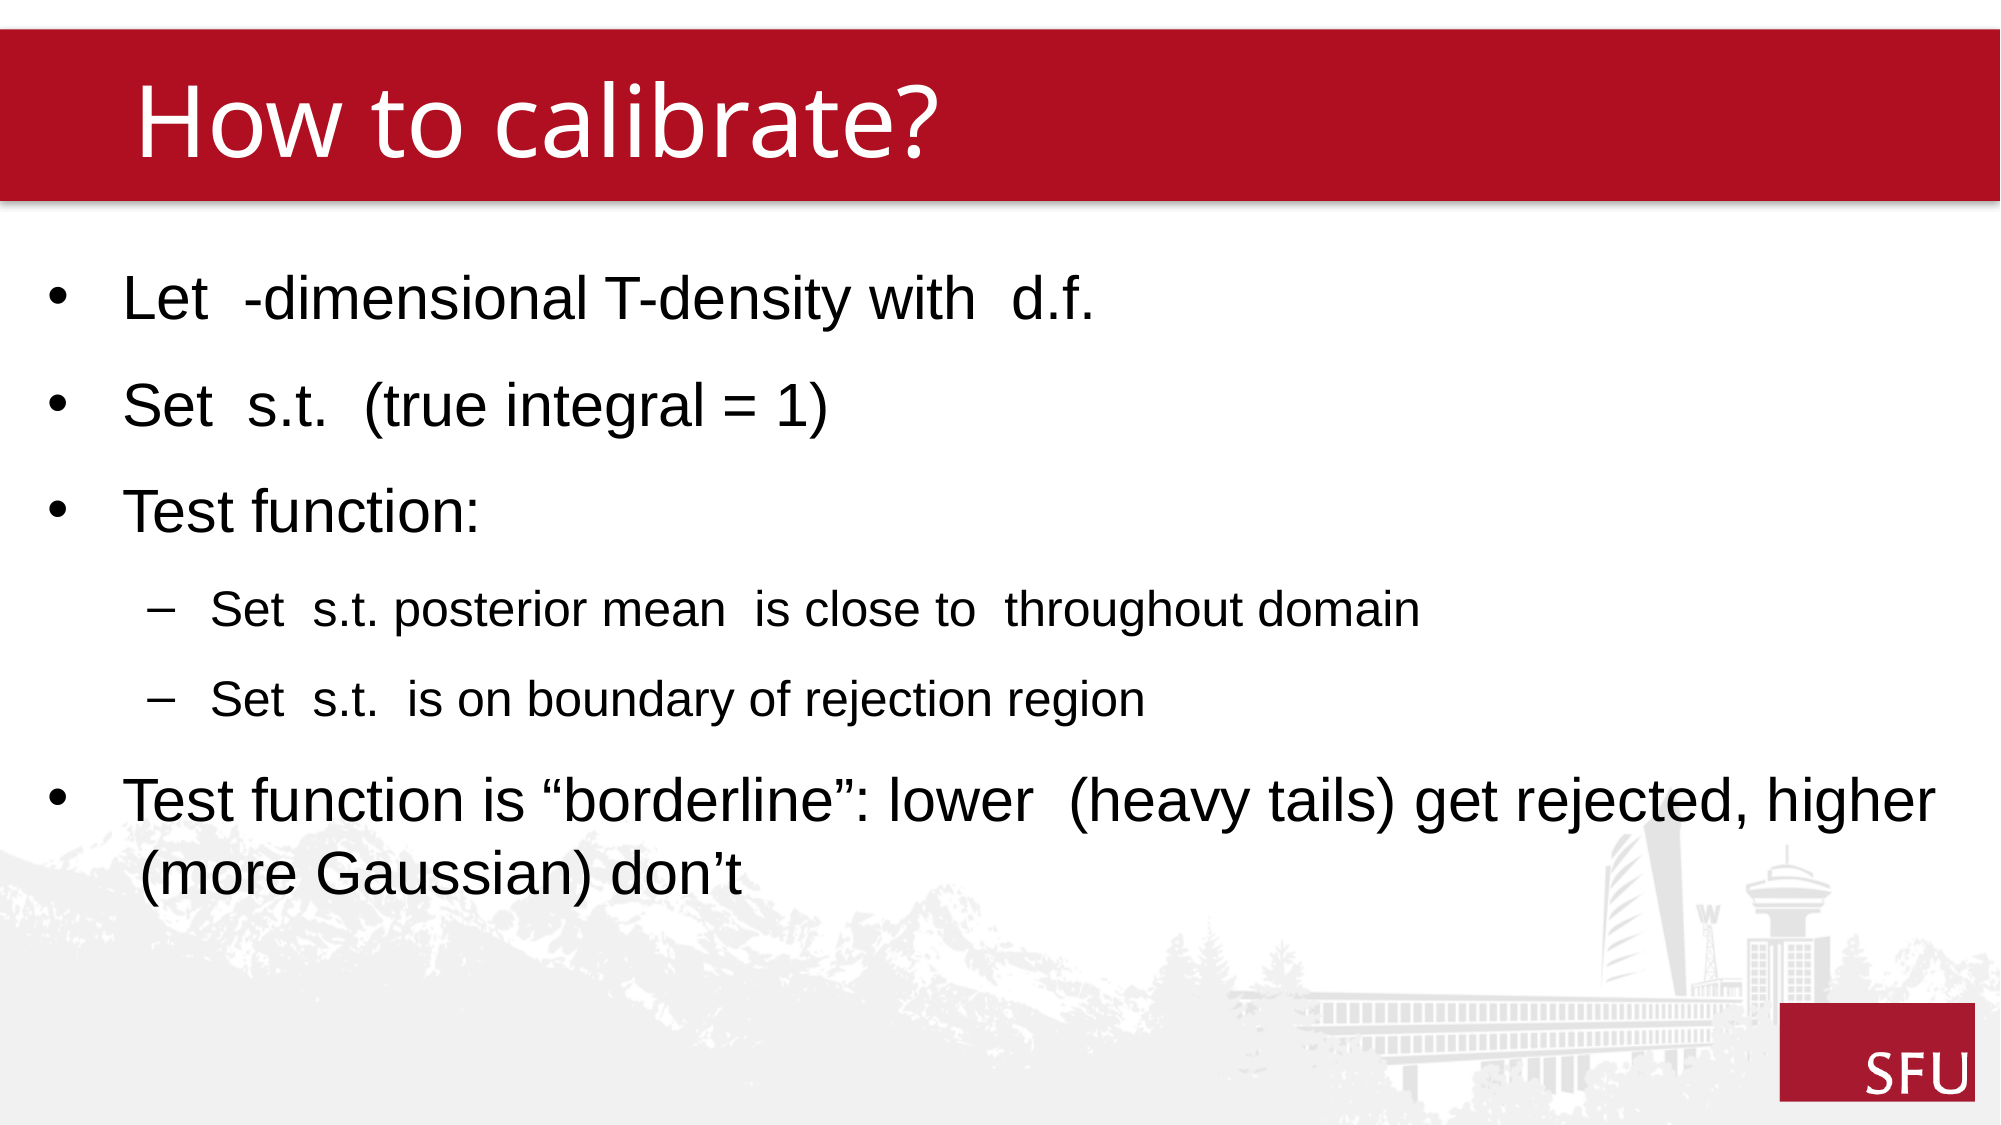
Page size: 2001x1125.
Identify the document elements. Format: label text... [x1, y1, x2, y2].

title How to calibrate? [118, 50, 1919, 181]
picture [1779, 1003, 1975, 1102]
text_box [0, 29, 2000, 202]
